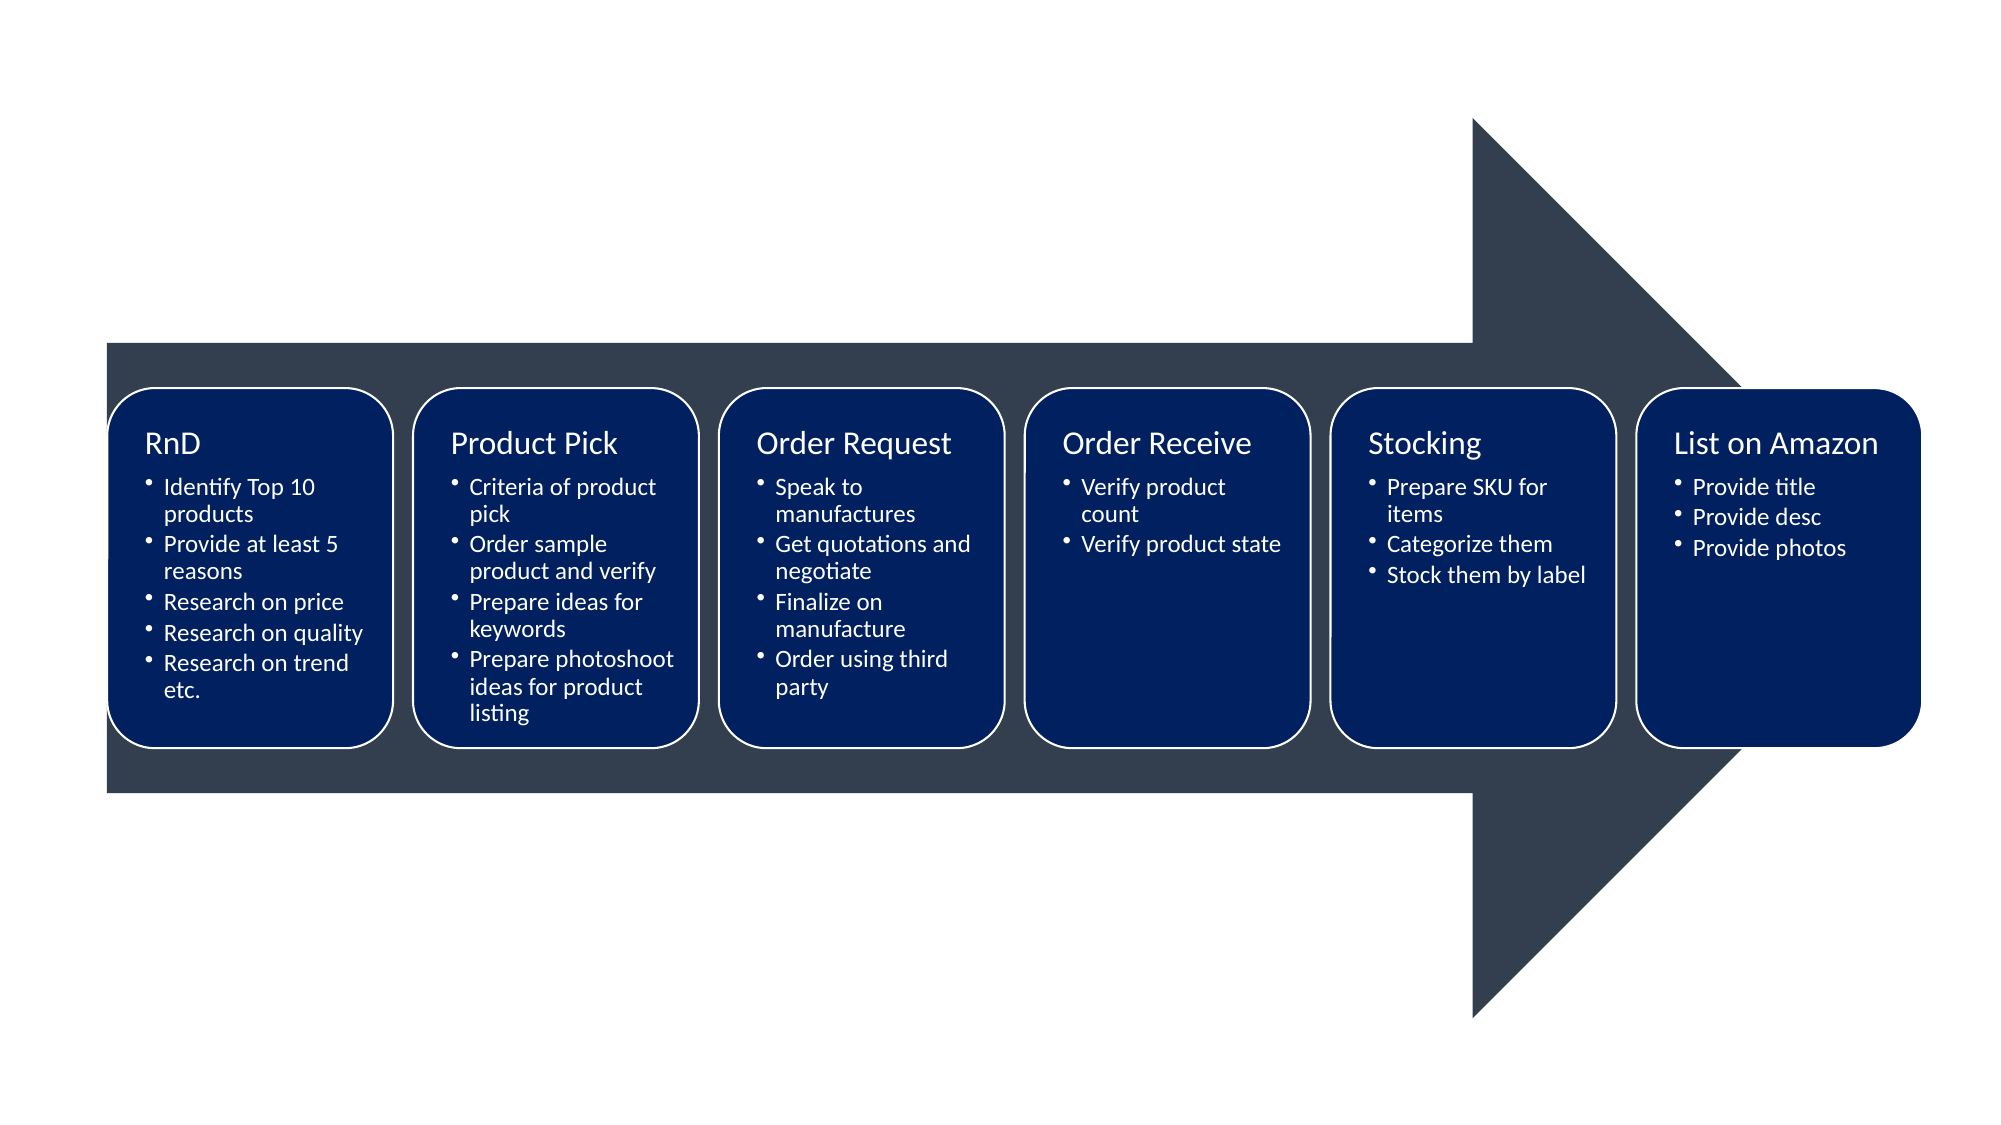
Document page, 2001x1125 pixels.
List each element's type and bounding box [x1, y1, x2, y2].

text_box [106, 117, 1923, 1019]
